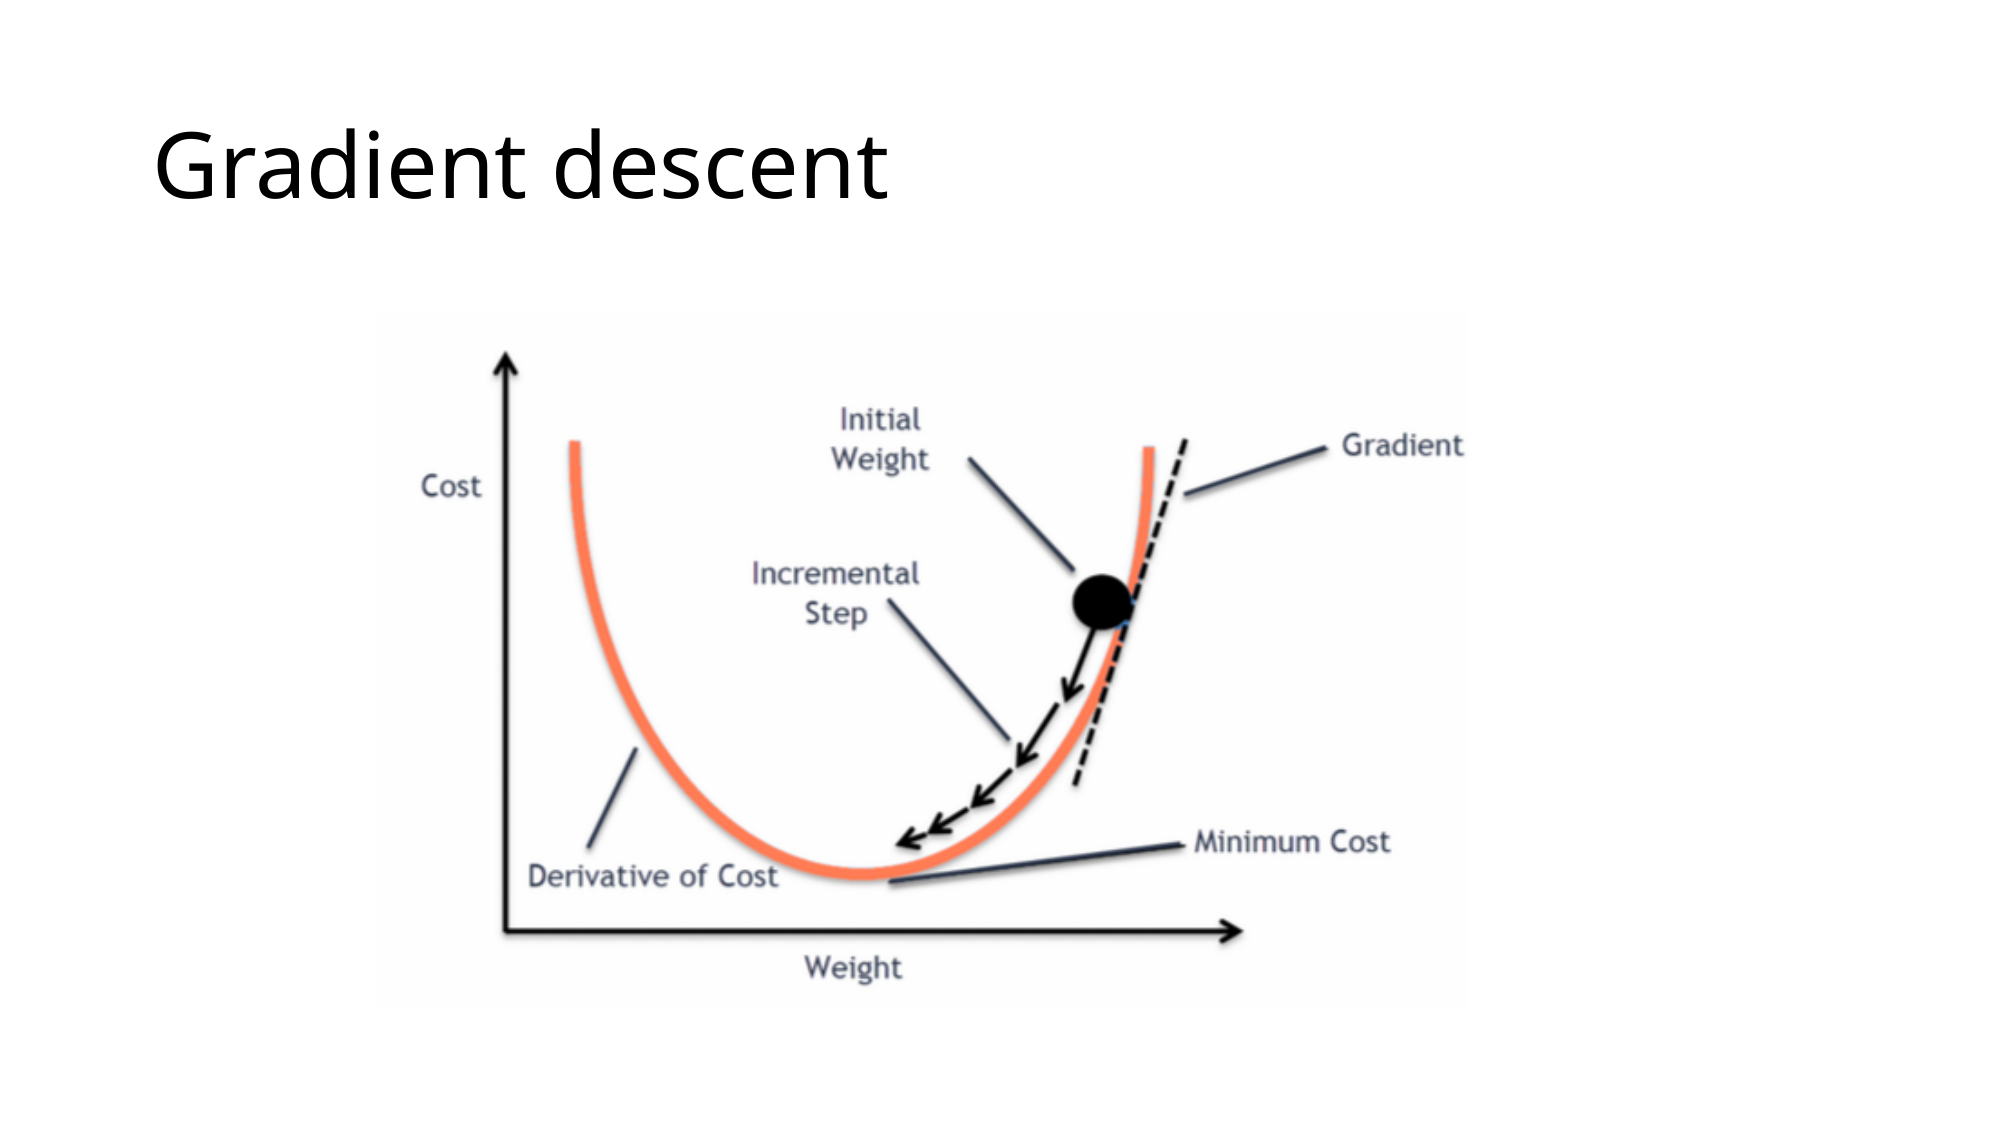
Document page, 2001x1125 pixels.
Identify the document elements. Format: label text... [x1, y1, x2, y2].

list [374, 314, 1468, 1010]
title Gradient descent [137, 59, 1863, 278]
